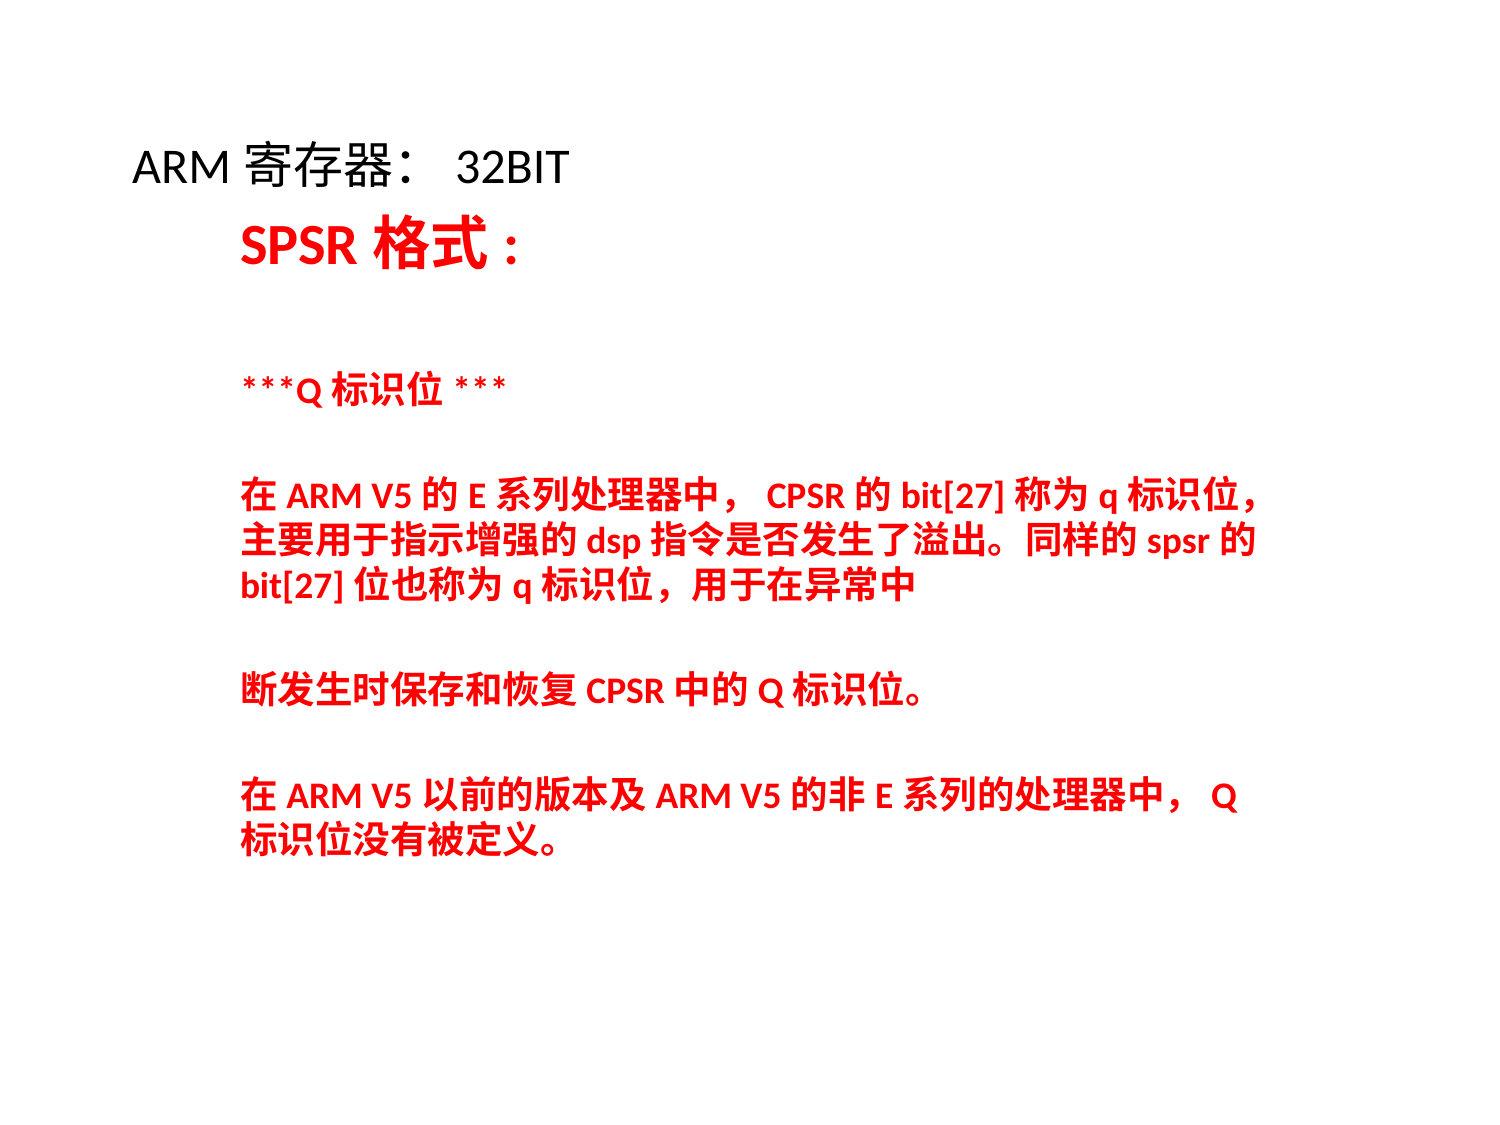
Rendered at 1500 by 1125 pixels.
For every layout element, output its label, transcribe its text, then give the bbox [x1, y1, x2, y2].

title ARM寄存器：32BIT [117, 93, 1393, 235]
subtitle SPSR格式: ***Q标识位*** 在ARM V5的E系列处理器中，CPSR的bit[27]称为q标识位，主要用于指示增强的dsp指令是否发生了溢出。同样的spsr的bit[27]位也称为q标识位，用于在异常中 断发生时保存和恢复CPSR中的Q标识位。 在ARM V5以前的版本及ARM V5的非E系列的处理器中，Q标识位没有被定义。 [225, 199, 1275, 1032]
